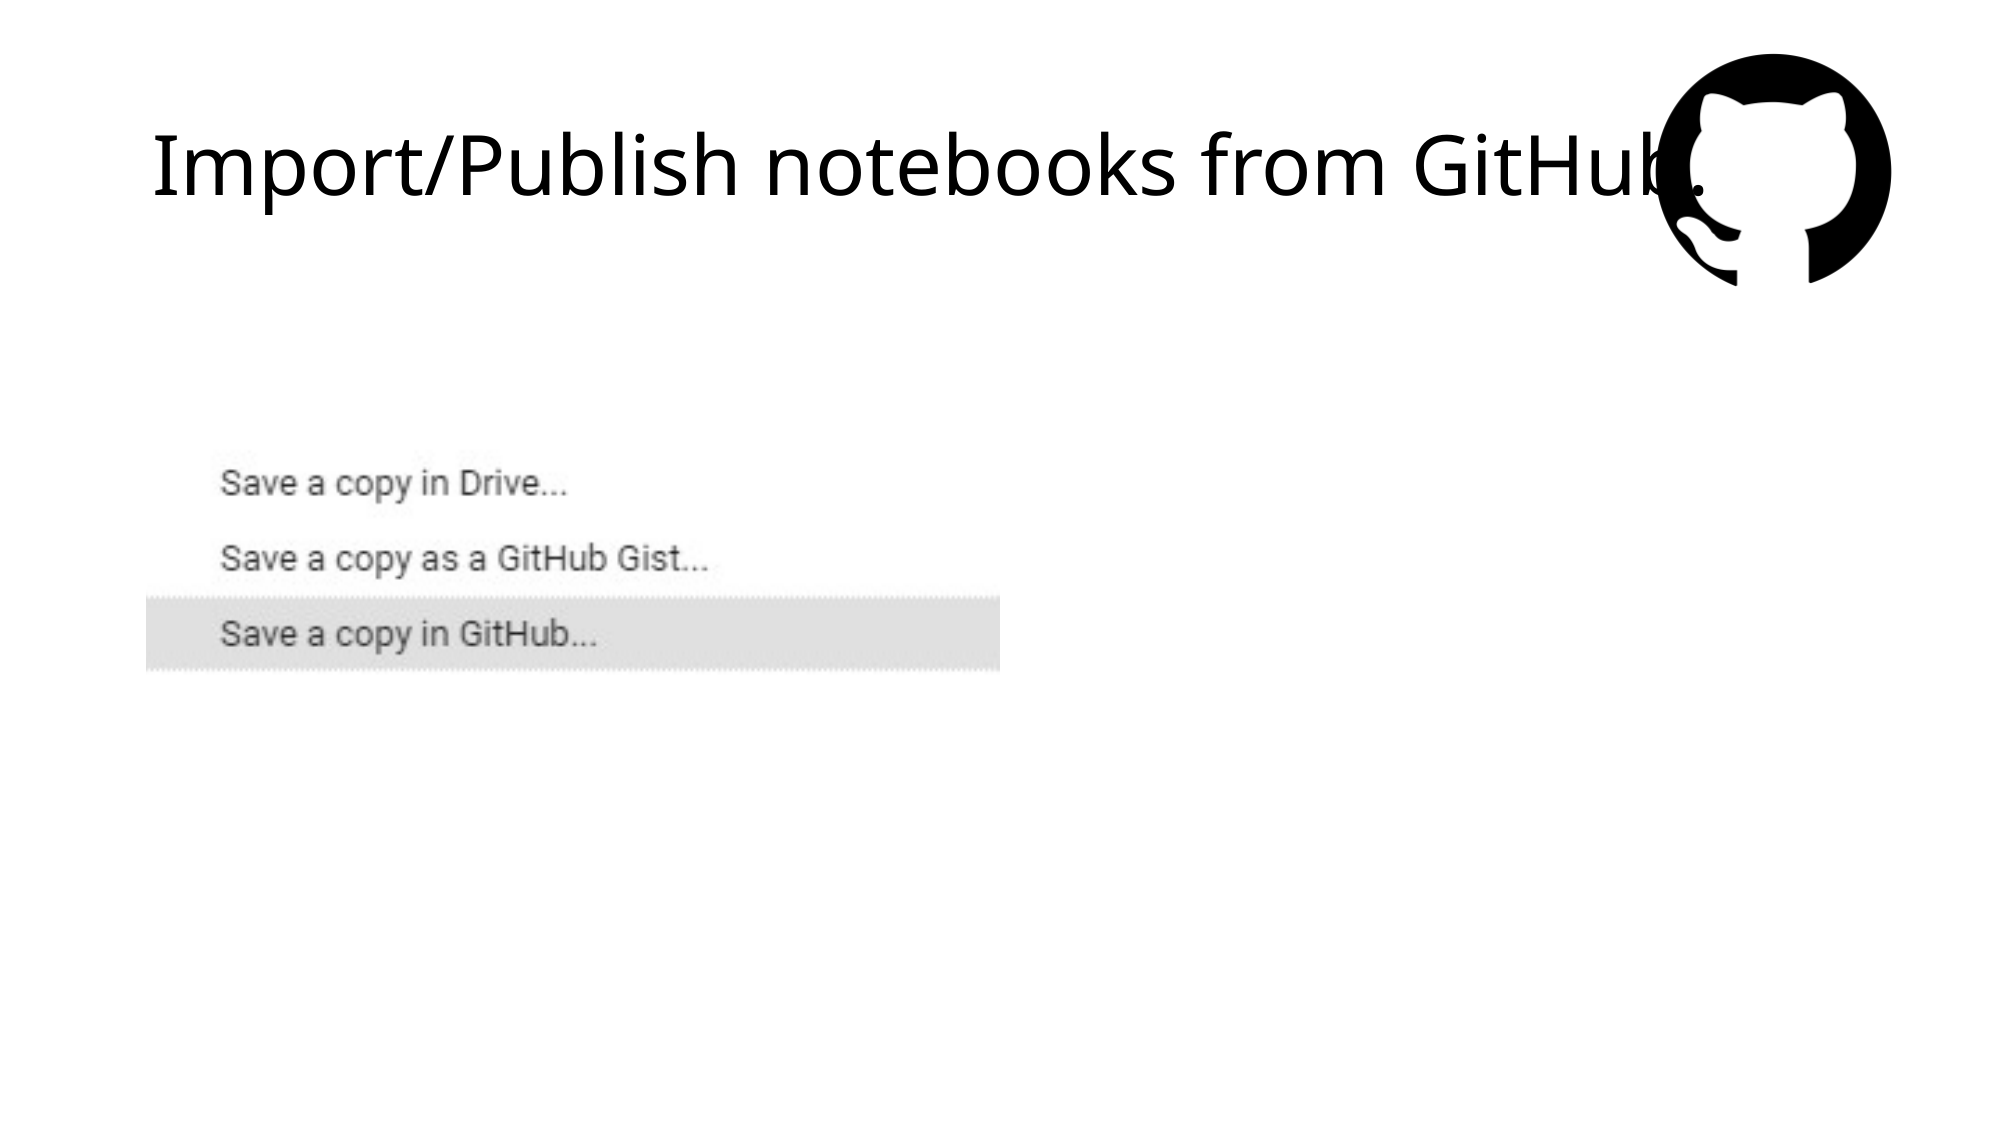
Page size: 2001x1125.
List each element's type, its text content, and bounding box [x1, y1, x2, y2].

title Import/Publish notebooks from GitHub. [137, 59, 1645, 278]
picture [1645, 40, 1902, 297]
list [146, 429, 1000, 686]
